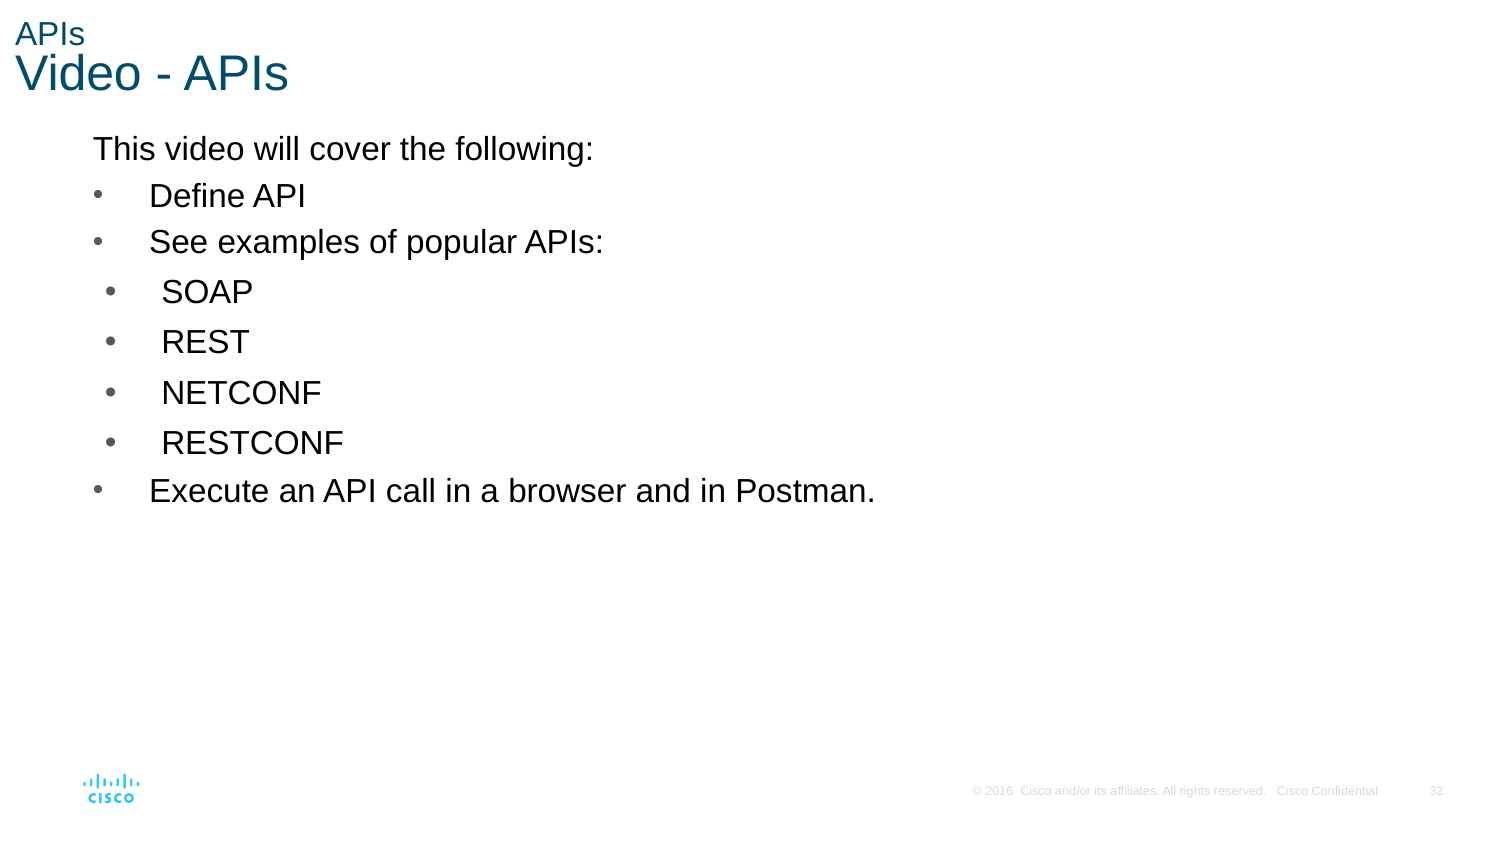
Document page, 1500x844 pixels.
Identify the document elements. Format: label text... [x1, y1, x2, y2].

title APIs Video - APIs [0, 0, 1369, 121]
list This video will cover the following: Define API See examples of popular APIs: SOAP REST NETCONF RESTCONF Execute an API call in a browser and in Postman. [77, 120, 1437, 726]
